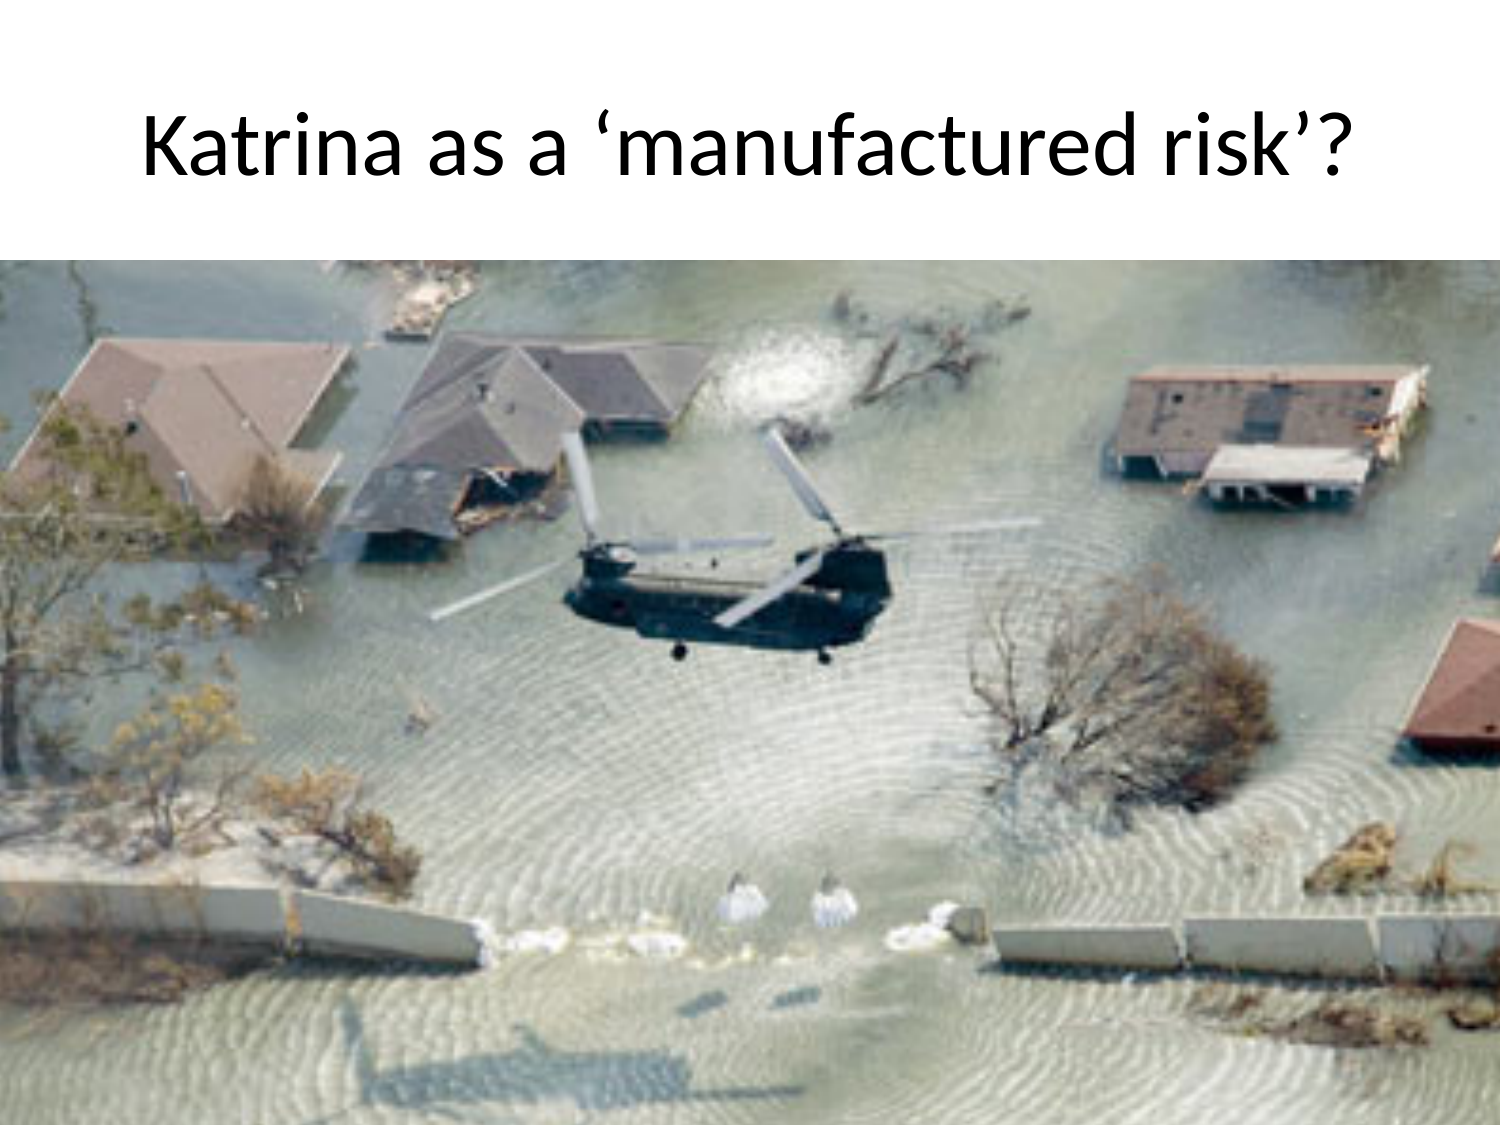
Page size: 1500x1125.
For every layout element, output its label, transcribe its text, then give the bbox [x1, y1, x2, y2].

picture [0, 260, 1500, 1125]
title Katrina as a ‘manufactured risk’? [75, 45, 1425, 233]
